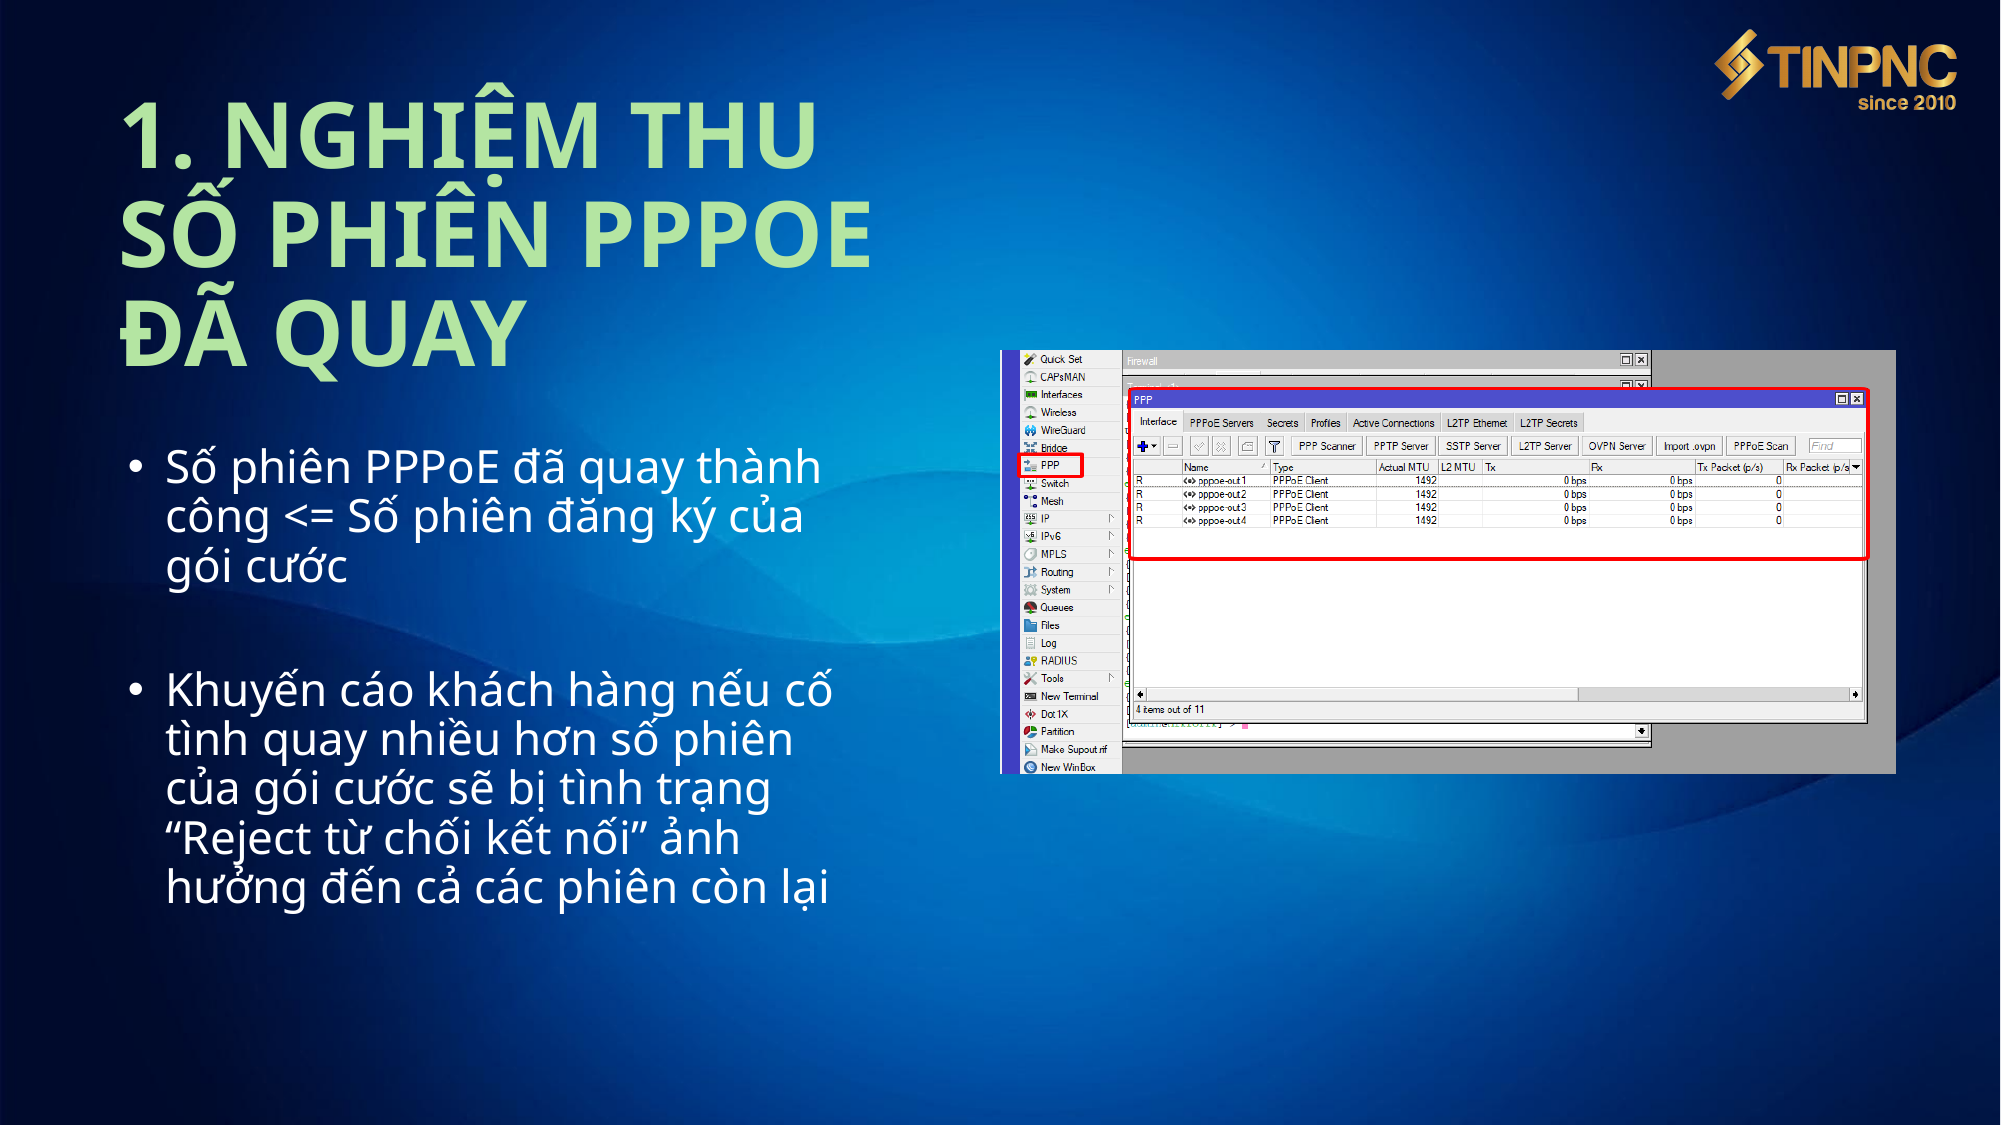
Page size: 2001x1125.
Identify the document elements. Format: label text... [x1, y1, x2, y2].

title 1. NGHIỆM THU SỐ PHIÊN PPPOE ĐÃ QUAY [103, 150, 939, 394]
text_box Số phiên PPPoE đã quay thành công <= Số phiên đăng ký của gói cước Khuyến cáo khách hàng nếu cố tình quay nhiều hơn số phiên của gói cước sẽ bị tình trạng “Reject từ chối kết nối” ảnh hưởng đến cả các phiên còn lại [103, 436, 894, 1019]
picture [0, 0, 2001, 1125]
